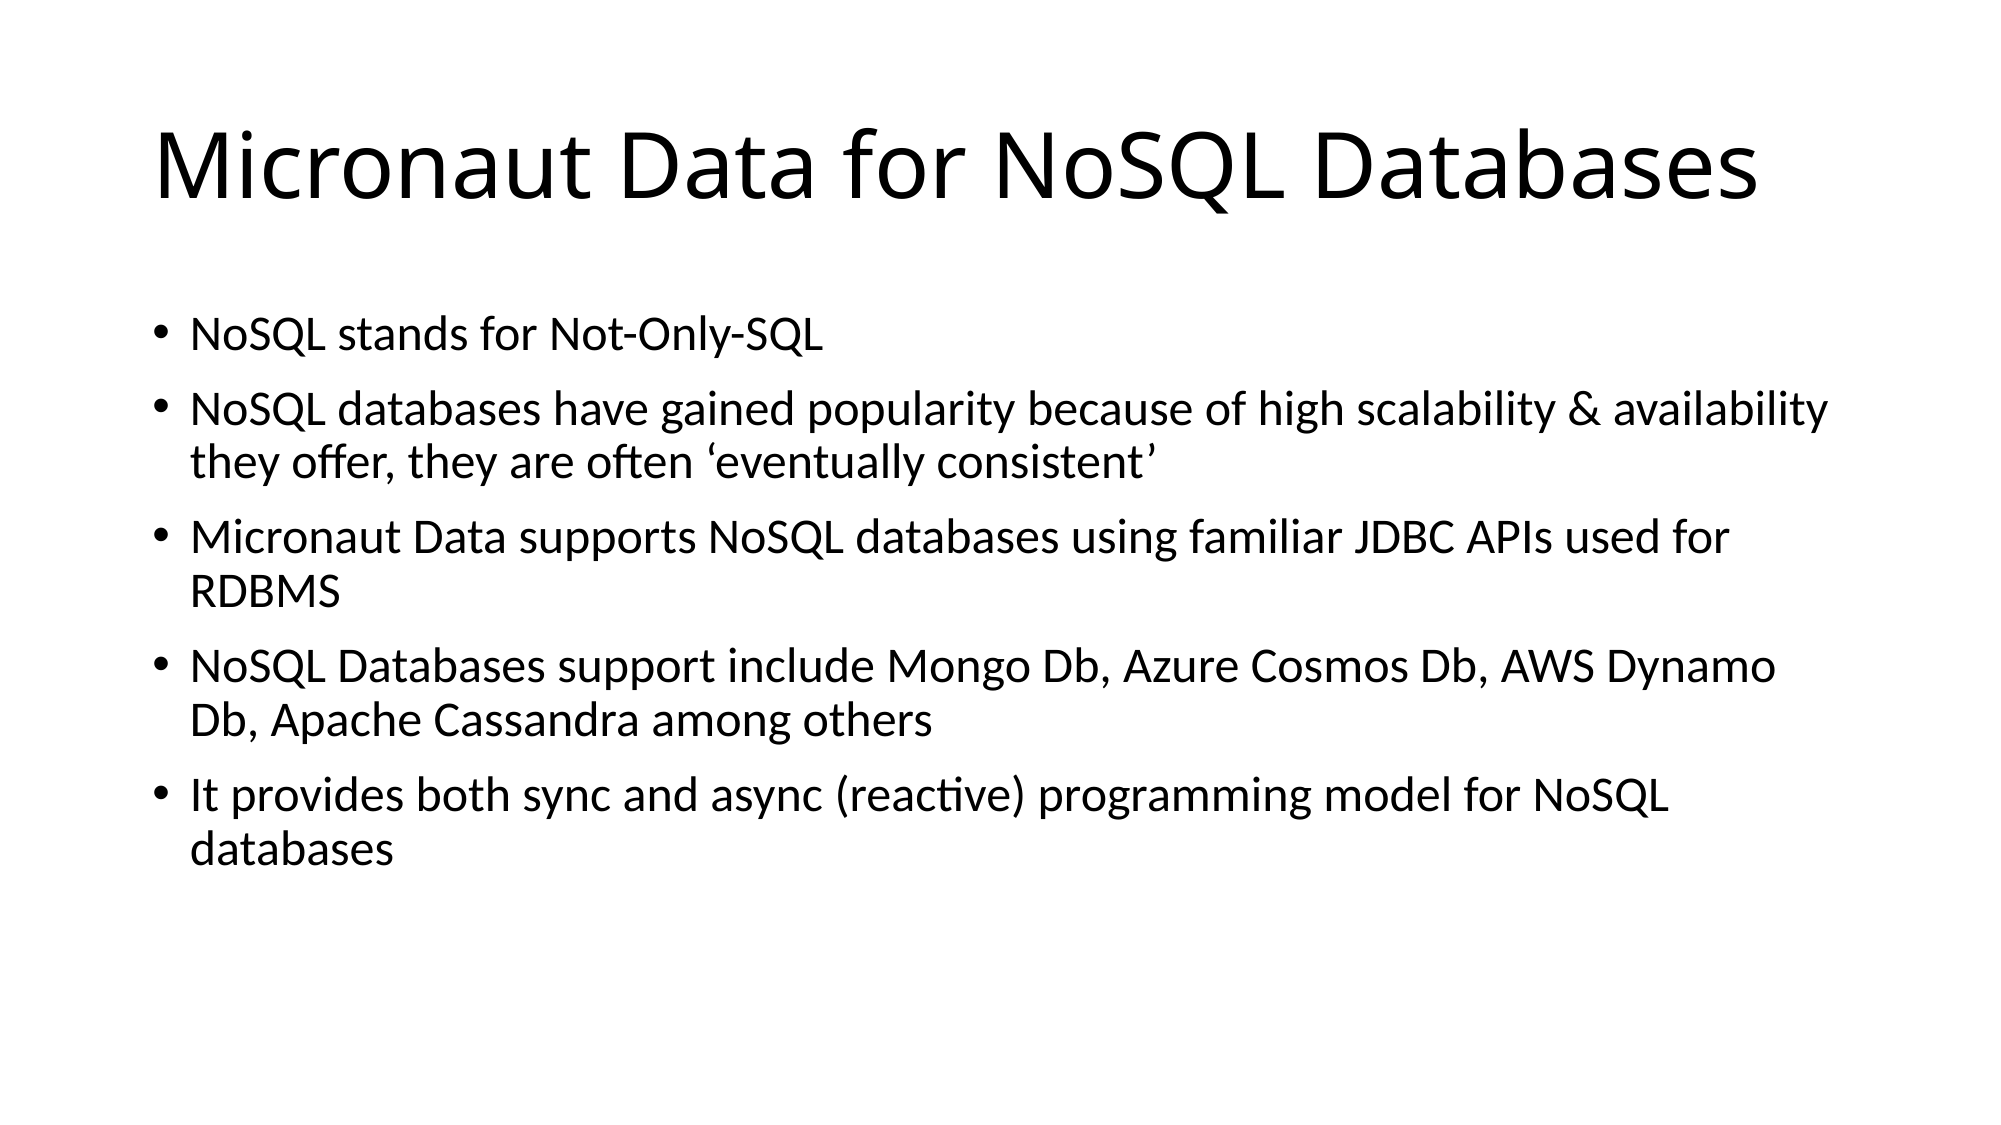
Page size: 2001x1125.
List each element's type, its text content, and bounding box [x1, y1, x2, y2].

list NoSQL stands for Not-Only-SQL NoSQL databases have gained popularity because of high scalability & availability they offer, they are often ‘eventually consistent’ Micronaut Data supports NoSQL databases using familiar JDBC APIs used for RDBMS NoSQL Databases support include Mongo Db, Azure Cosmos Db, AWS Dynamo Db, Apache Cassandra among others It provides both sync and async (reactive) programming model for NoSQL databases [137, 299, 1863, 1014]
title Micronaut Data for NoSQL Databases [137, 59, 1863, 278]
